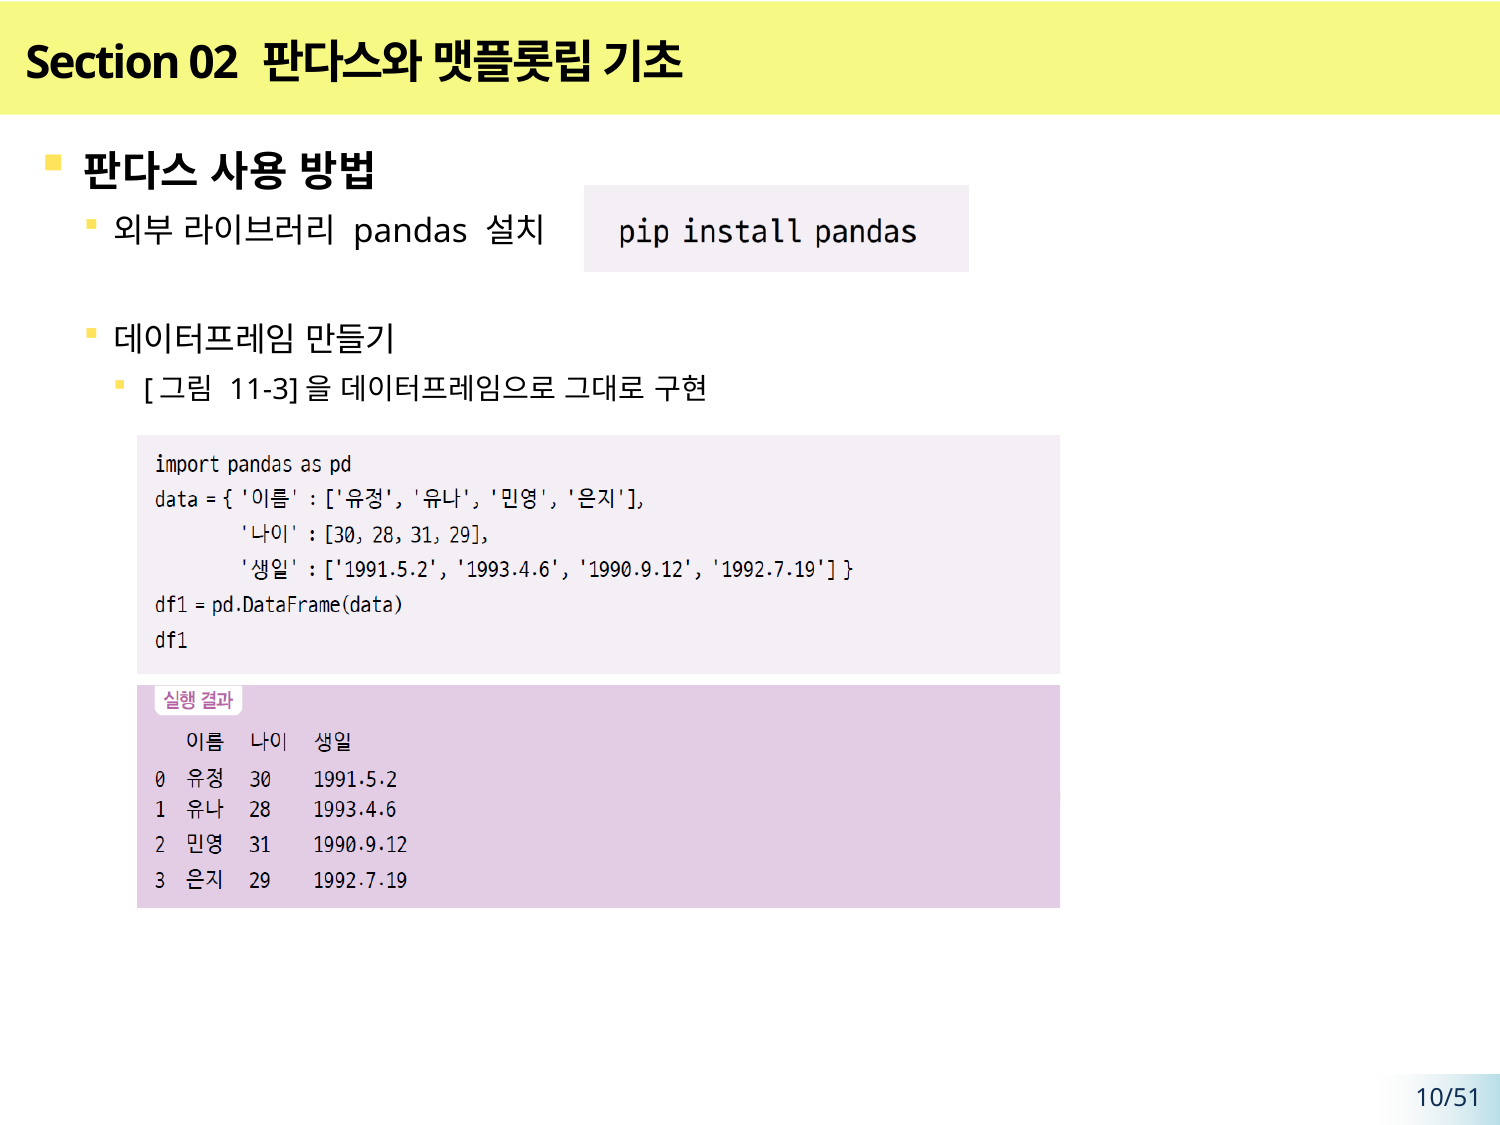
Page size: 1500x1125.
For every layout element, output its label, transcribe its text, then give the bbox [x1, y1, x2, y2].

title Section 02 판다스와 맷플롯립 기초 [10, 21, 1288, 99]
picture [584, 185, 970, 272]
list 판다스 사용 방법 외부 라이브러리 pandas 설치 데이터프레임 만들기 [그림 11-3]을 데이터프레임으로 그대로 구현 [10, 126, 1481, 1057]
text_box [136, 434, 1061, 908]
